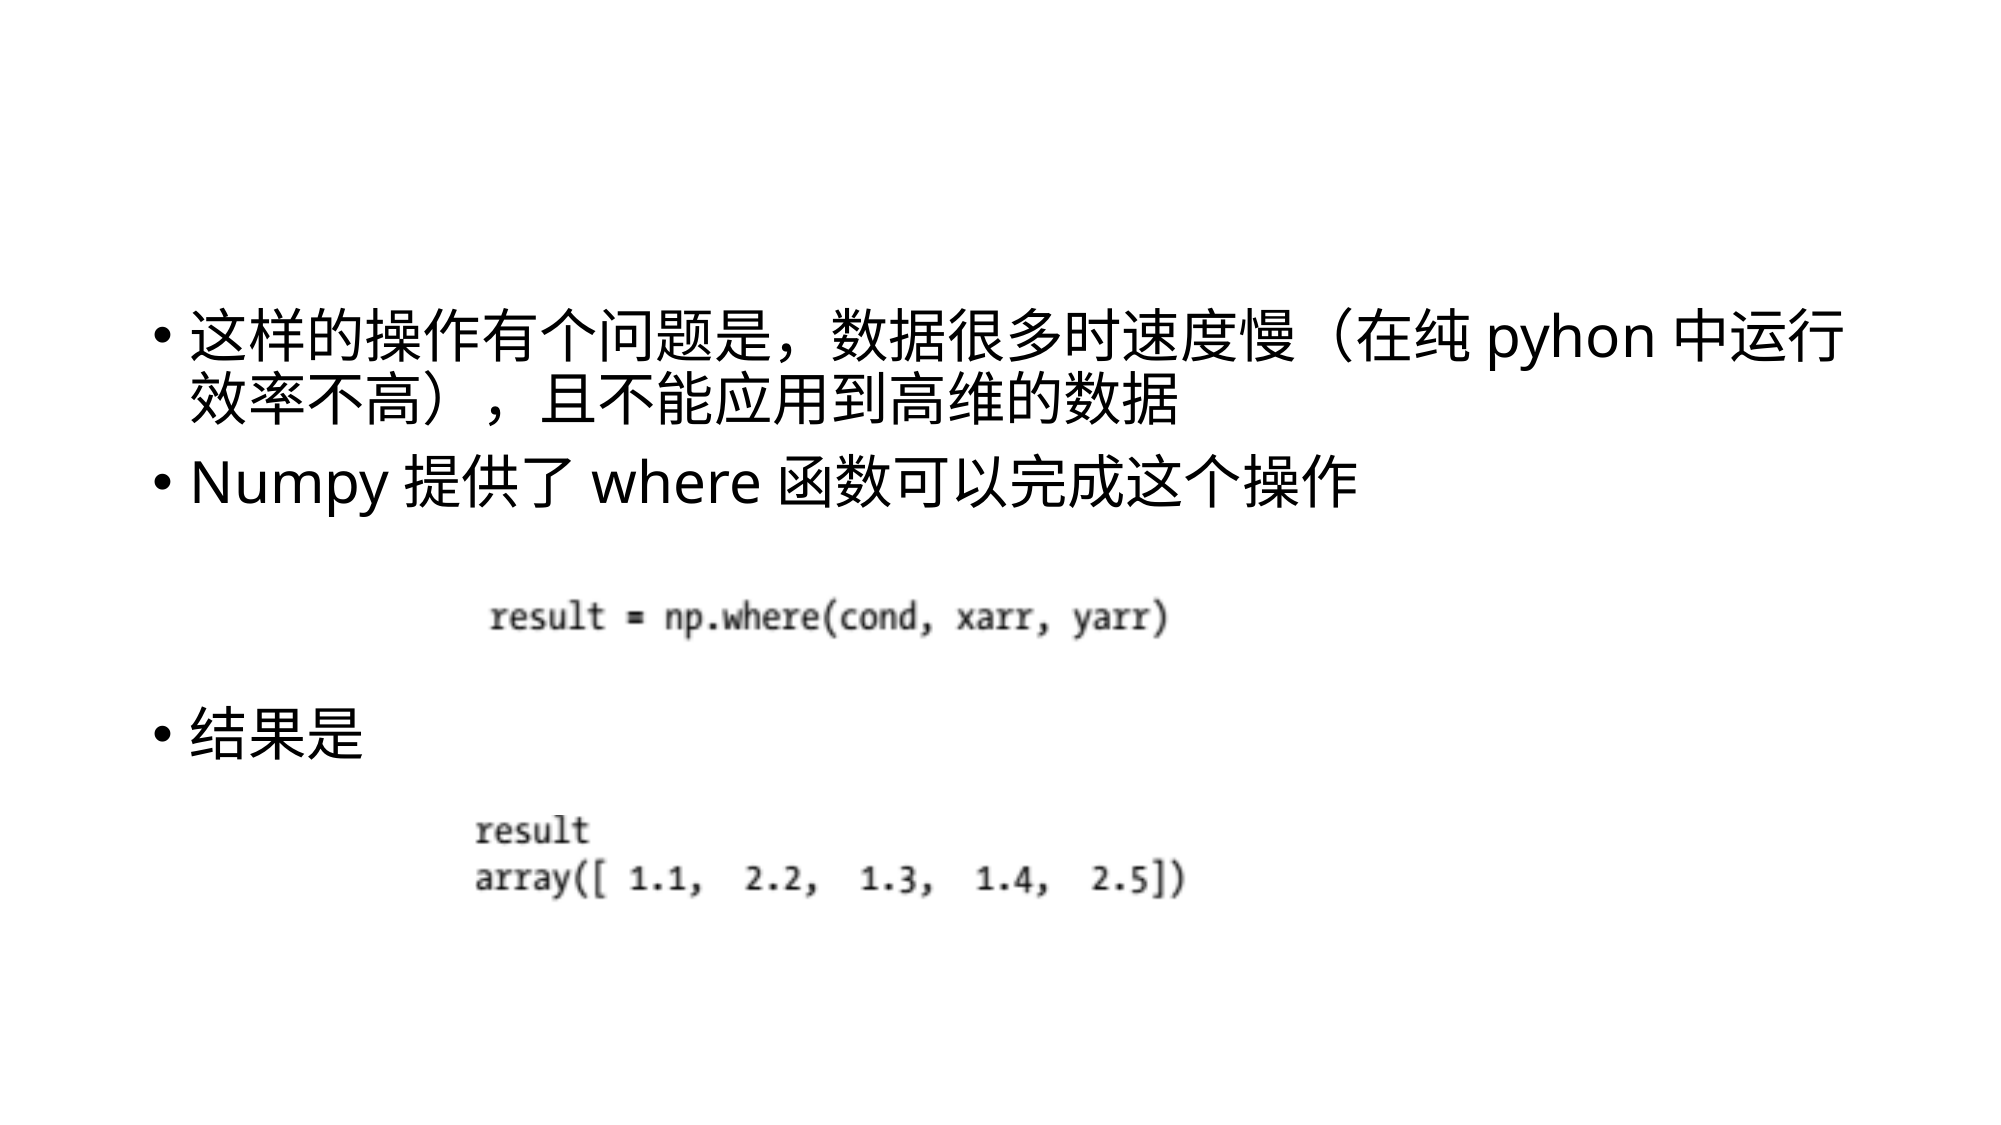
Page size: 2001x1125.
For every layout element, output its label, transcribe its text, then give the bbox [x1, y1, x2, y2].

list 这样的操作有个问题是，数据很多时速度慢（在纯pyhon中运行效率不高），且不能应用到高维的数据 Numpy提供了where函数可以完成这个操作 结果是 [137, 299, 1863, 1014]
picture [475, 574, 1178, 657]
picture [475, 815, 1197, 912]
